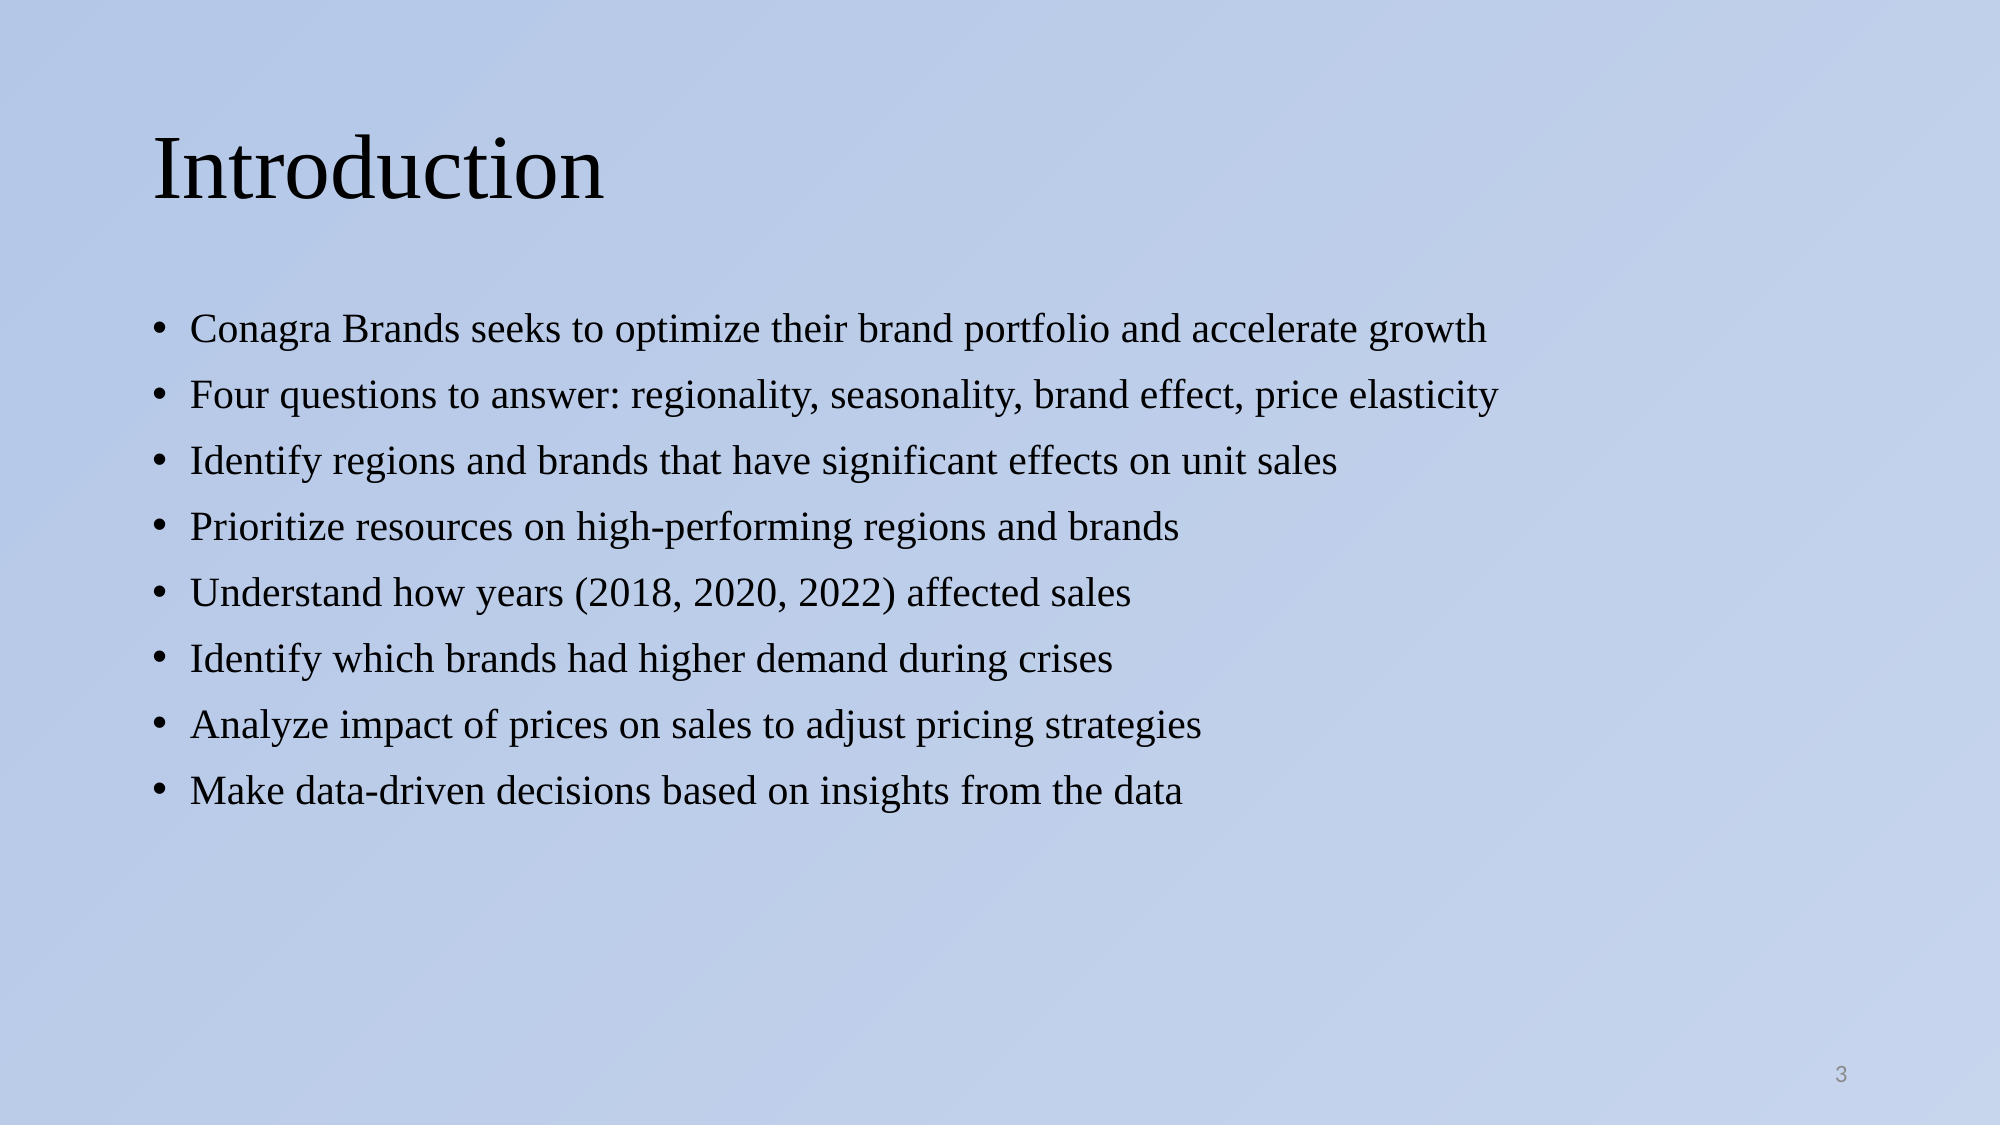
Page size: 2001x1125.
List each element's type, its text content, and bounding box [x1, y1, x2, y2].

title Introduction [137, 59, 1863, 278]
list Conagra Brands seeks to optimize their brand portfolio and accelerate growth Four questions to answer: regionality, seasonality, brand effect, price elasticity Identify regions and brands that have significant effects on unit sales Prioritize resources on high-performing regions and brands Understand how years (2018, 2020, 2022) affected sales Identify which brands had higher demand during crises Analyze impact of prices on sales to adjust pricing strategies Make data-driven decisions based on insights from the data [137, 299, 1863, 1014]
slide_number 3 [1412, 1042, 1863, 1103]
